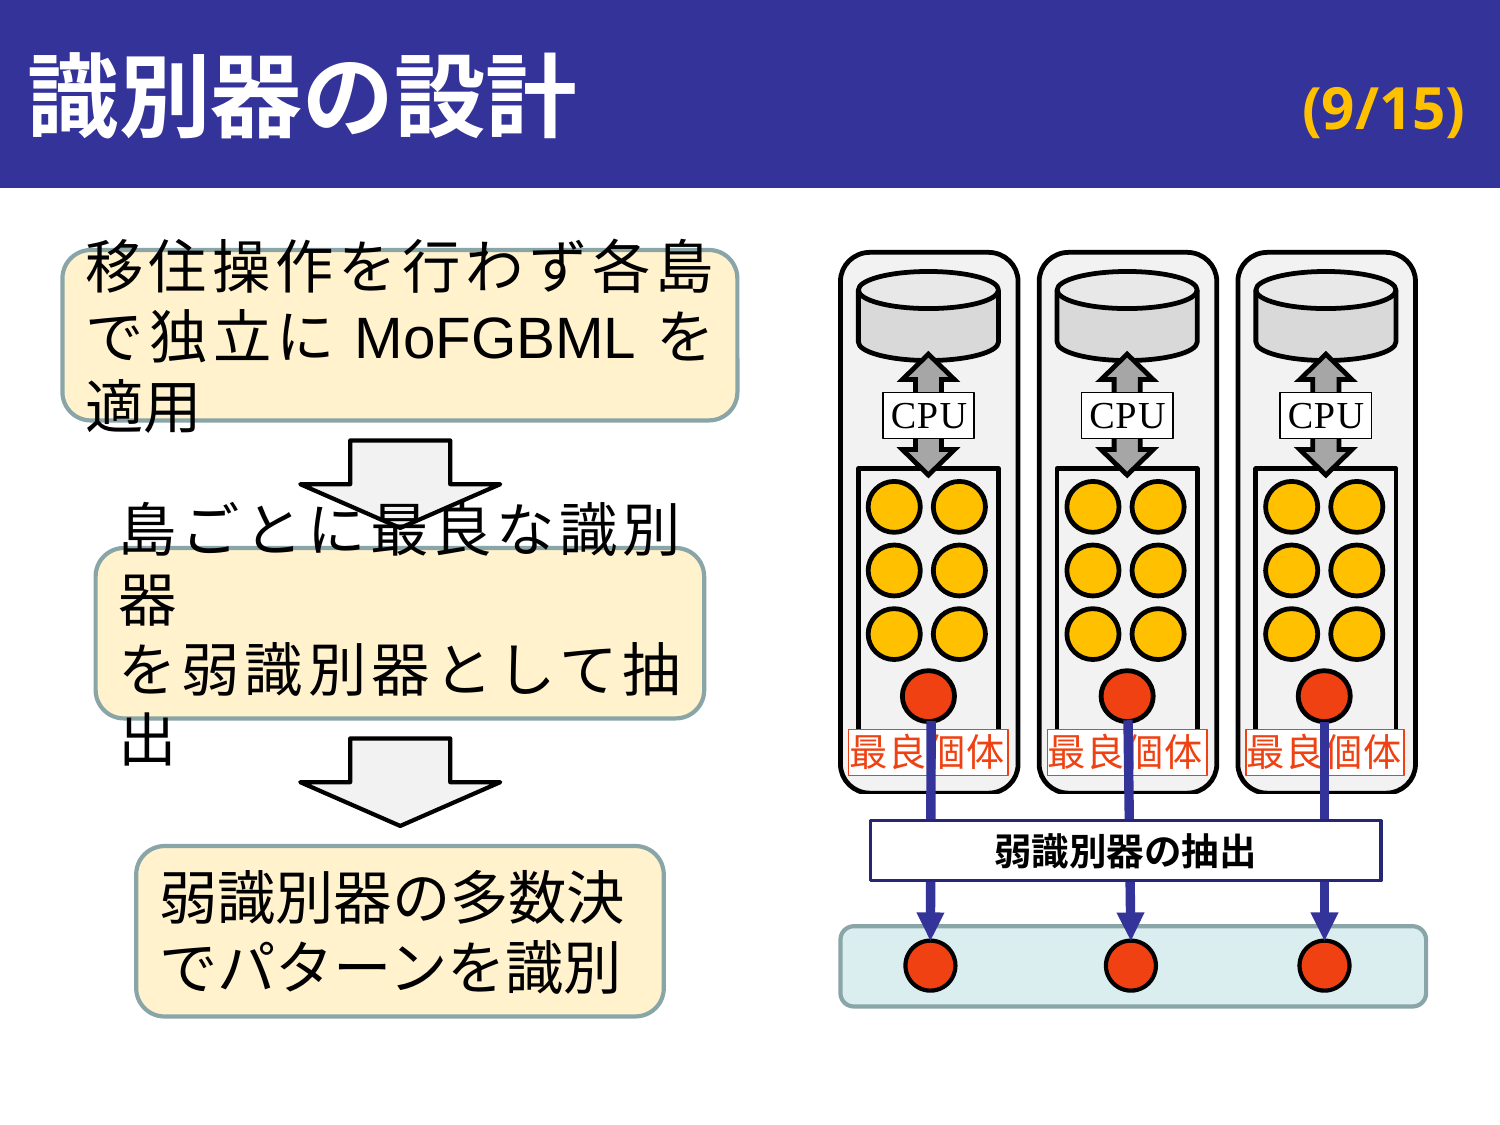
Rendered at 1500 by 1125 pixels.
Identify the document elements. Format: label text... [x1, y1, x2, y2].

text_box 移住操作を行わず各島で独立にMoFGBMLを適用 [60, 247, 740, 423]
text_box 弱識別器の多数決 でパターンを識別 [134, 843, 666, 1019]
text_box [824, 249, 1427, 1007]
text_box [298, 736, 503, 828]
text_box 島ごとに最良な識別器 を弱識別器として抽出 [93, 545, 707, 721]
text_box [298, 438, 503, 530]
title 識別器の設計 [12, 0, 1500, 188]
